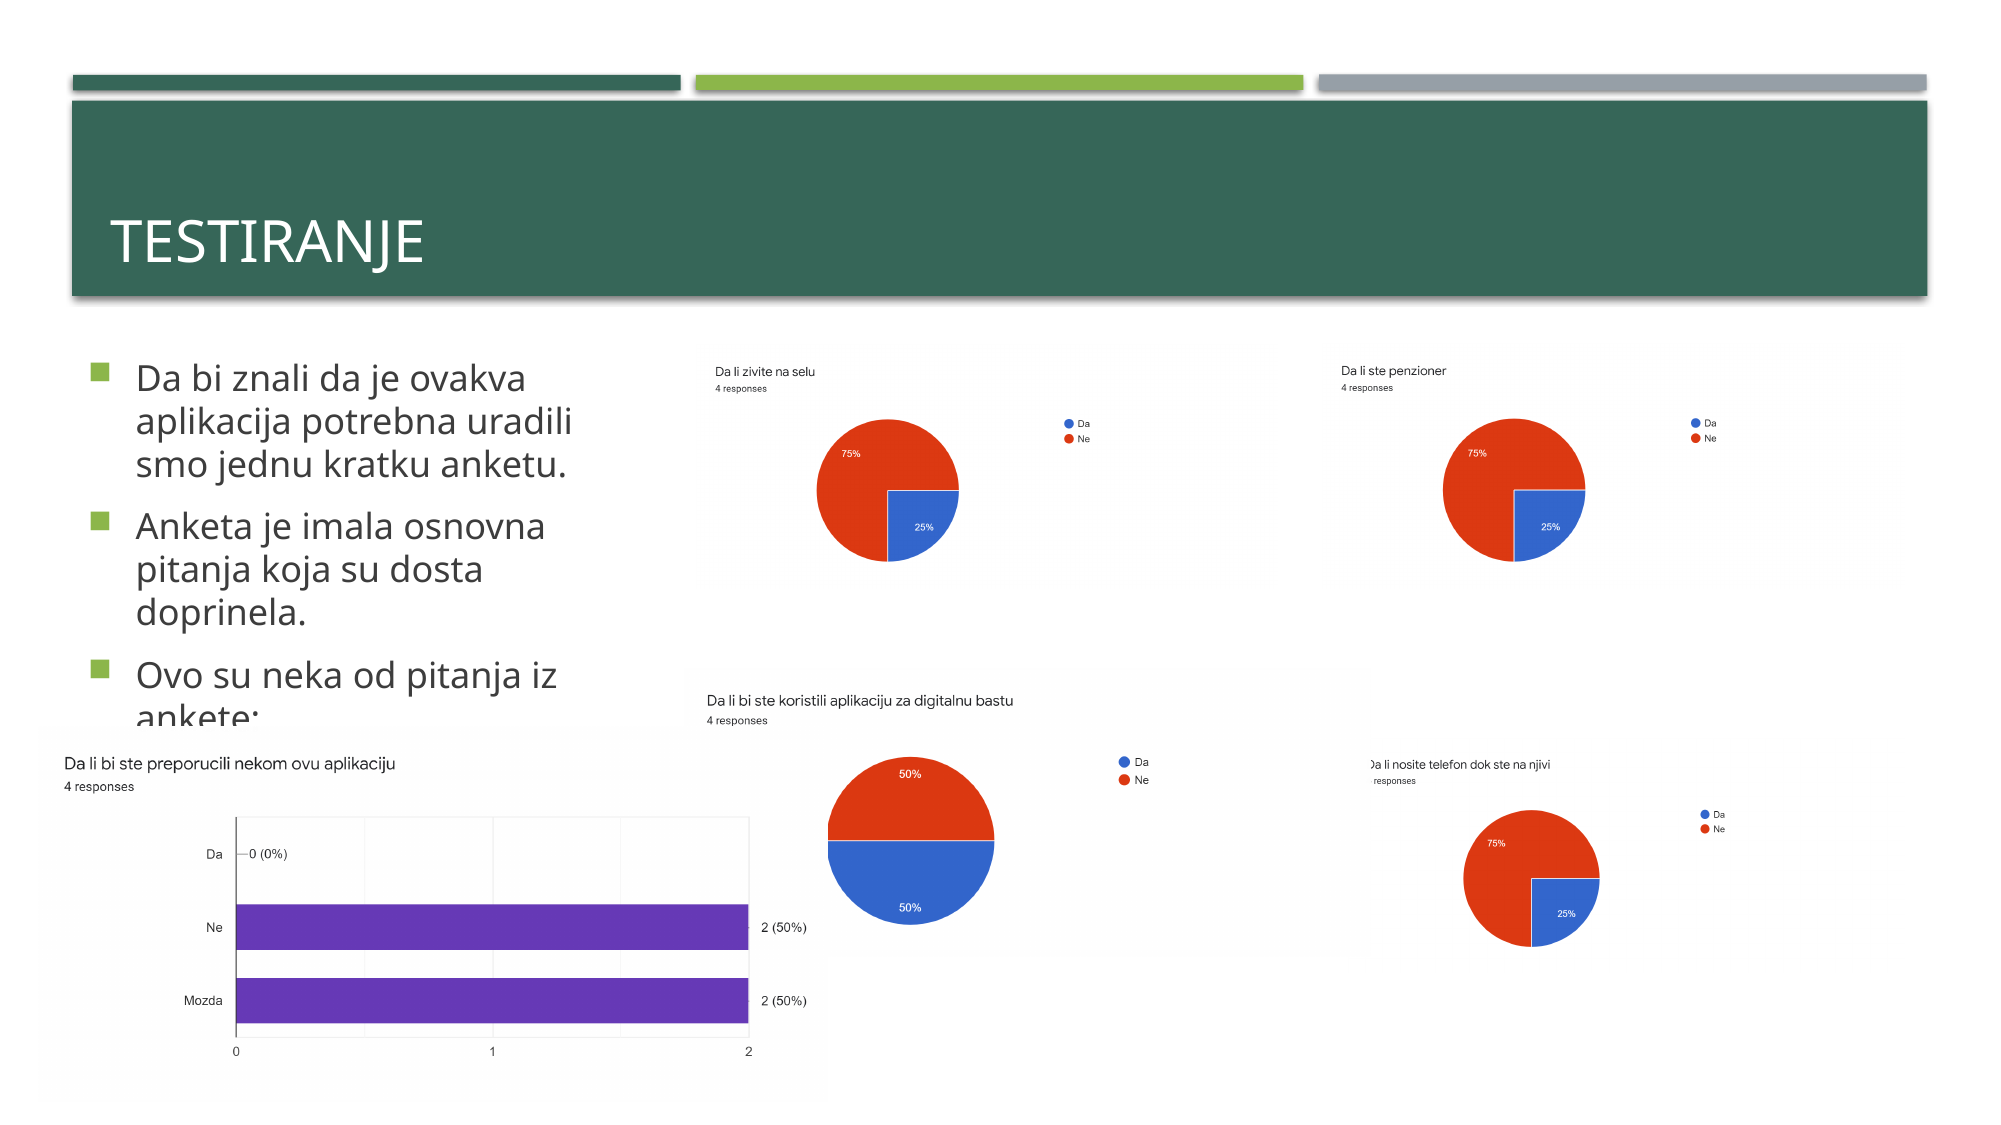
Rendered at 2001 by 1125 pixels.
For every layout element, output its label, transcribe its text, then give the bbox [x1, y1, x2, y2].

picture [1322, 343, 1906, 590]
list Da bi znali da je ovakva aplikacija potrebna uradili smo jednu kratku anketu. Anketa je imala osnovna pitanja koja su dosta doprinela. Ovo su neka od pitanja iz ankete: [72, 344, 590, 724]
picture [695, 343, 1279, 590]
title Testiranje [95, 115, 1905, 282]
picture [37, 667, 1906, 1103]
